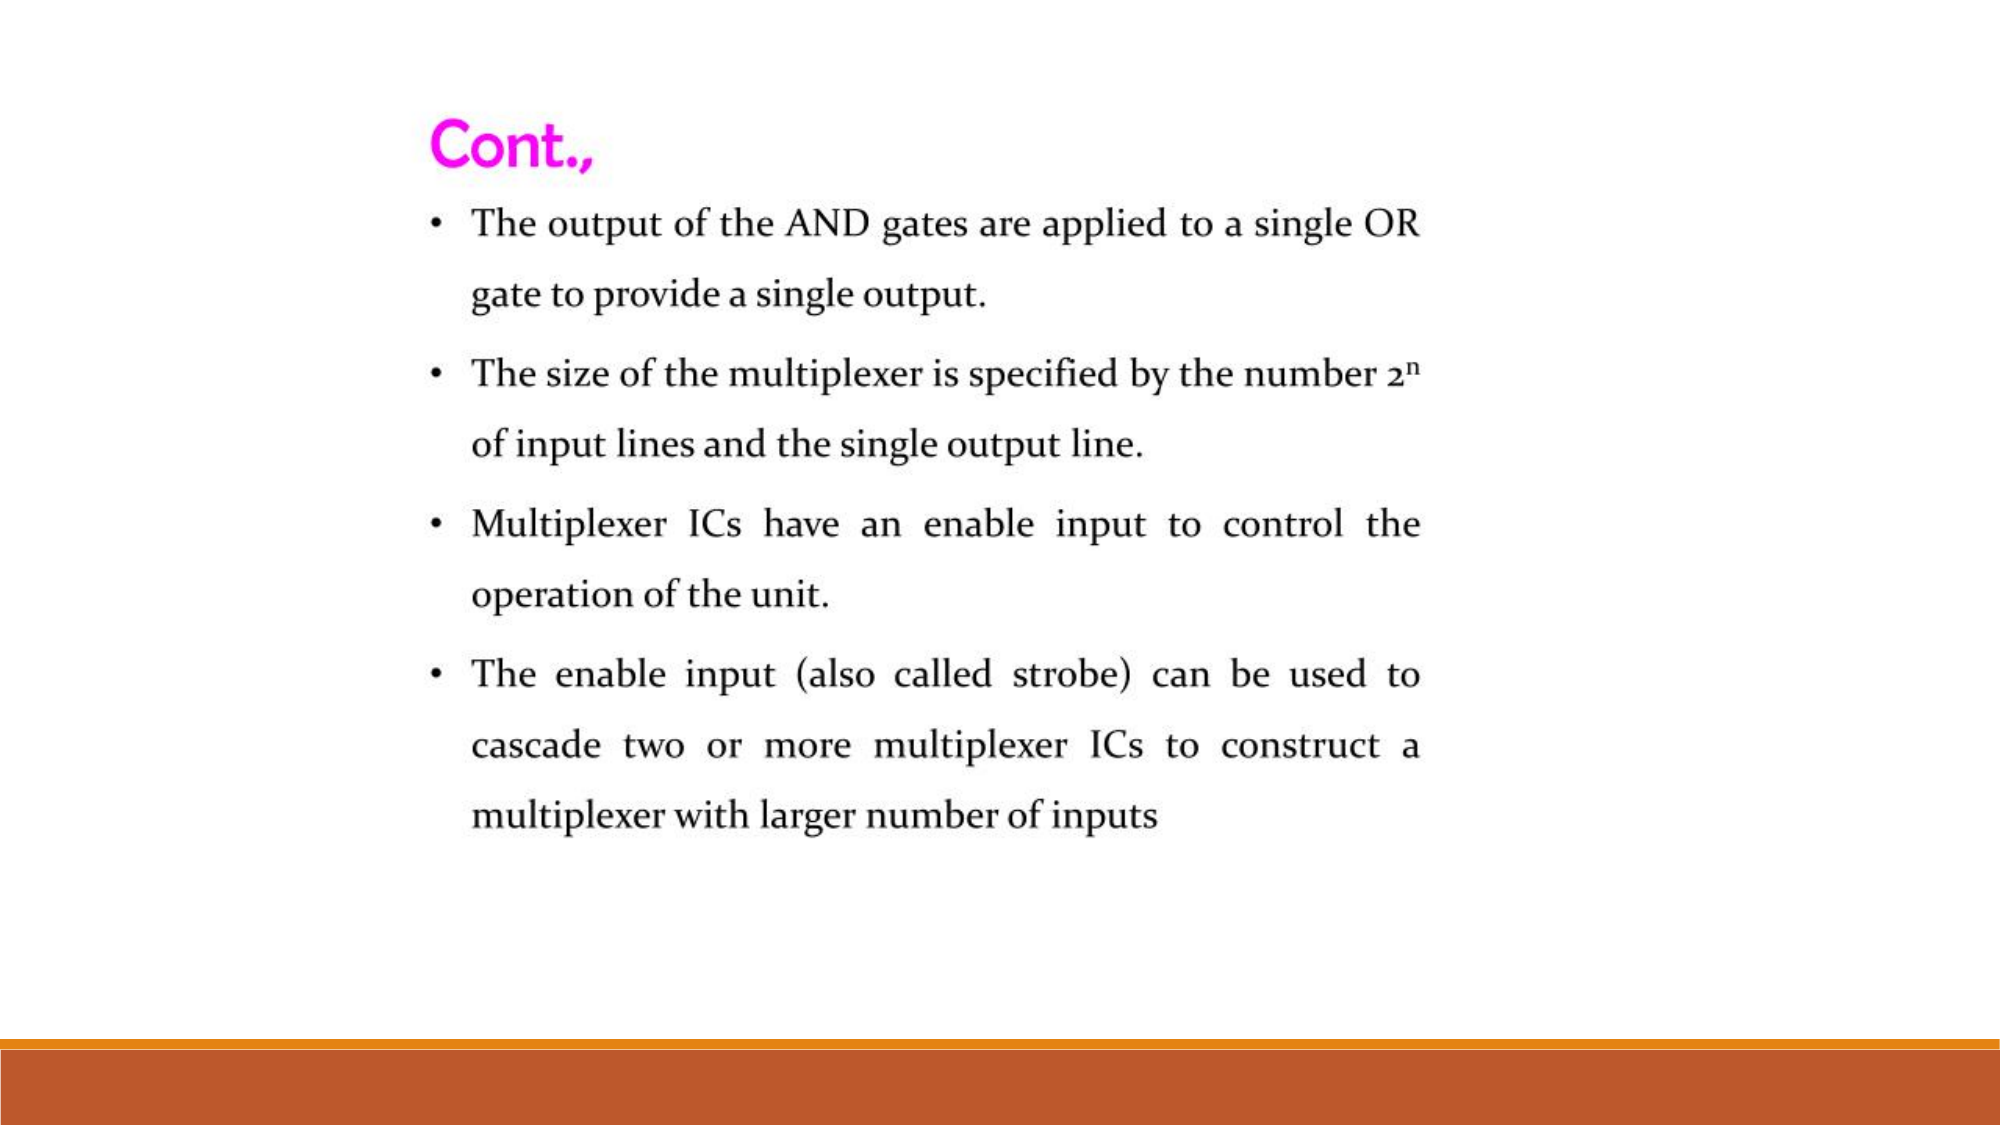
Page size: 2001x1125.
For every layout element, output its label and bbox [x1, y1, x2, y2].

picture [361, 36, 1488, 882]
